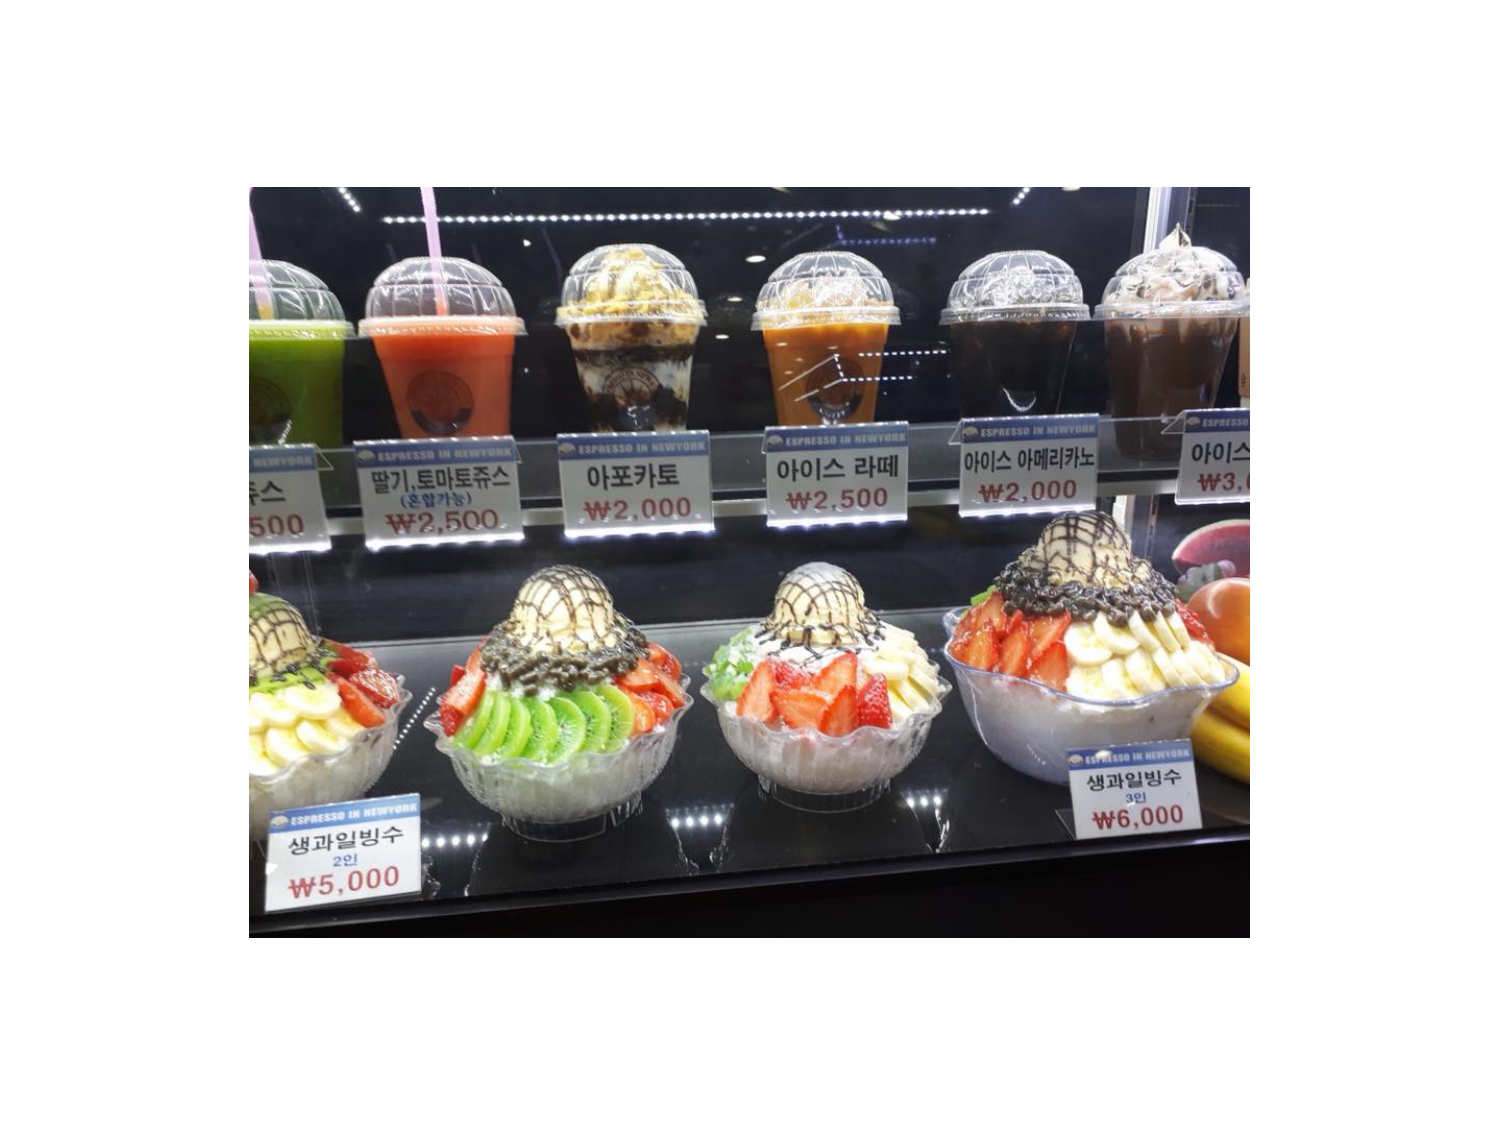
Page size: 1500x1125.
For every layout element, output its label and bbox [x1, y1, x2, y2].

picture [249, 187, 1251, 938]
